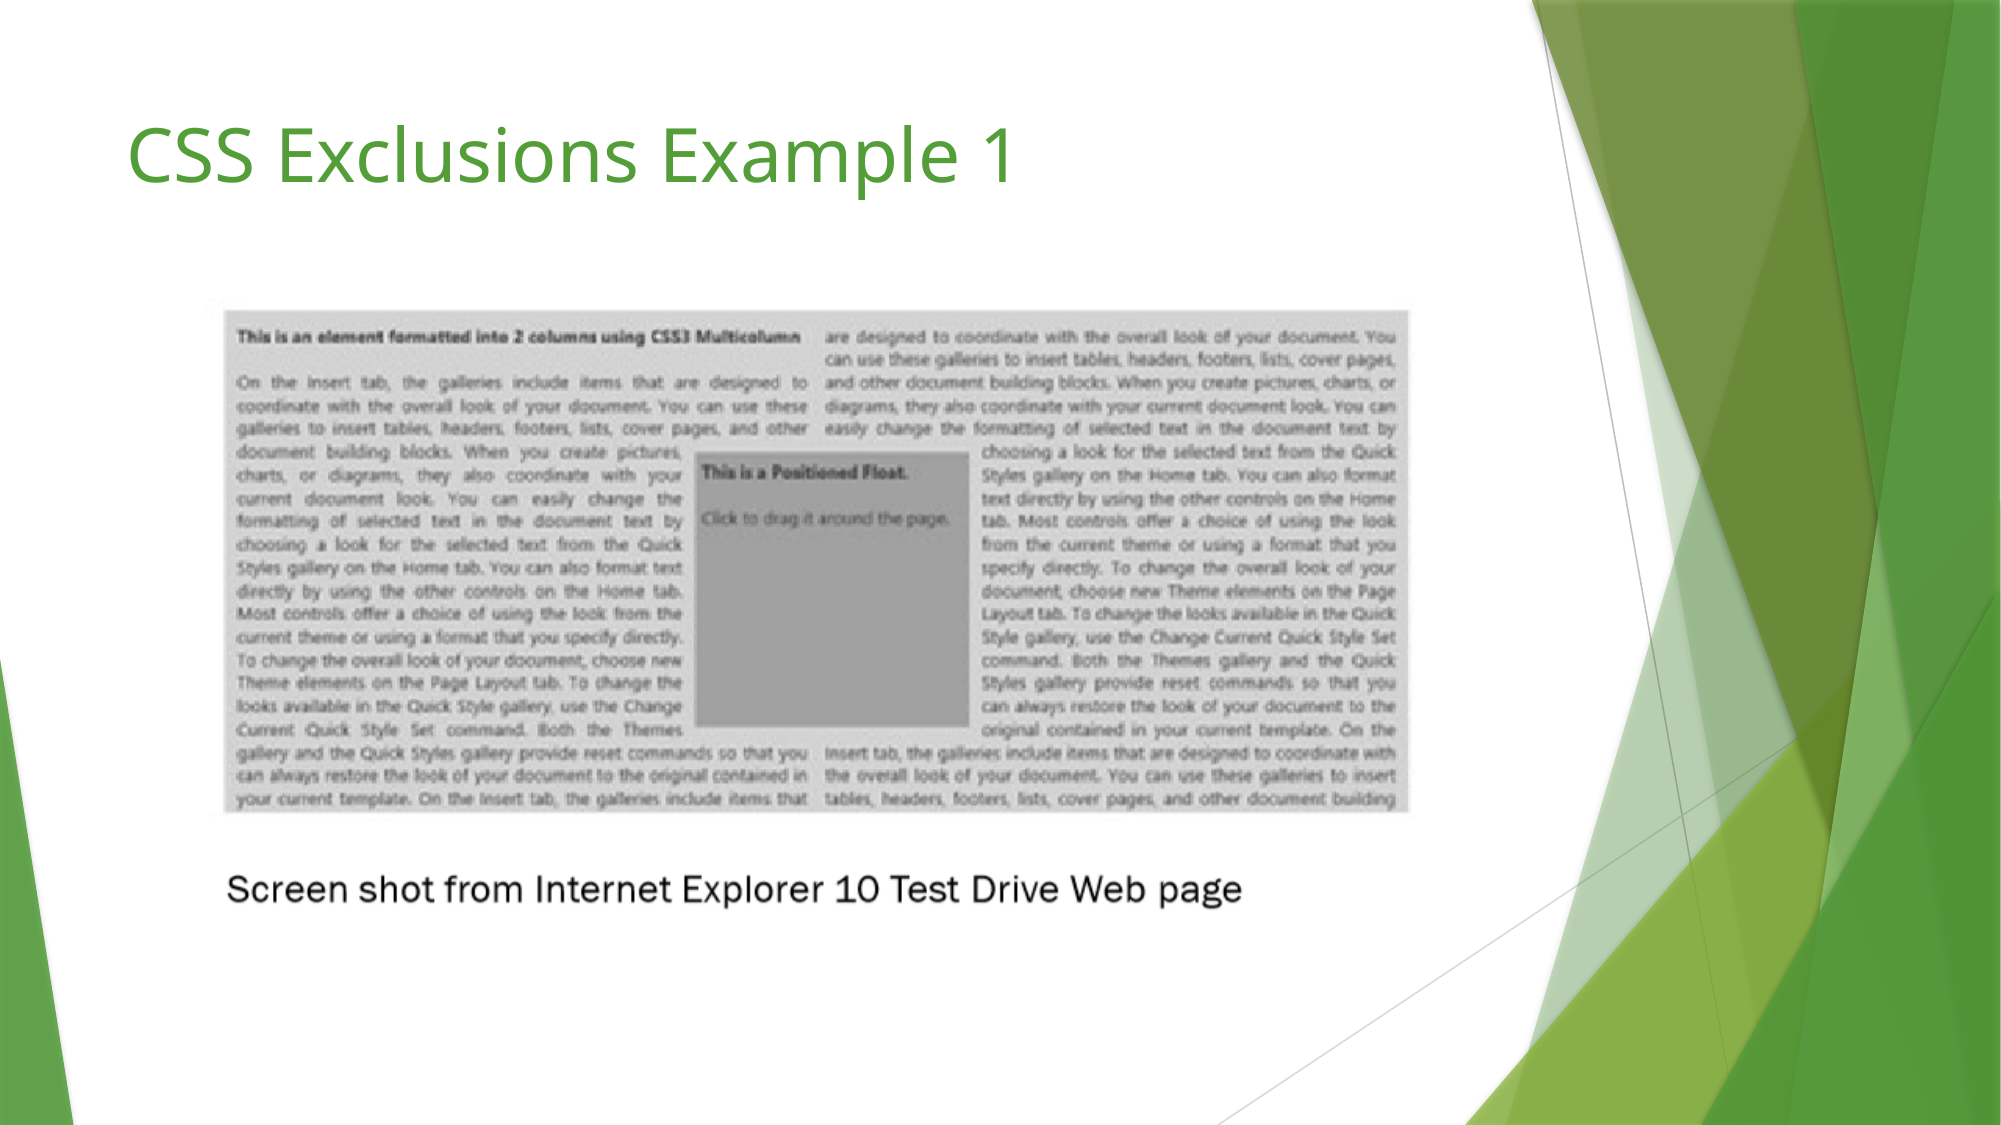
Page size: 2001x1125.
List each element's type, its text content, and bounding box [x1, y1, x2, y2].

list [196, 285, 1436, 948]
title CSS Exclusions Example 1 [111, 99, 1522, 317]
